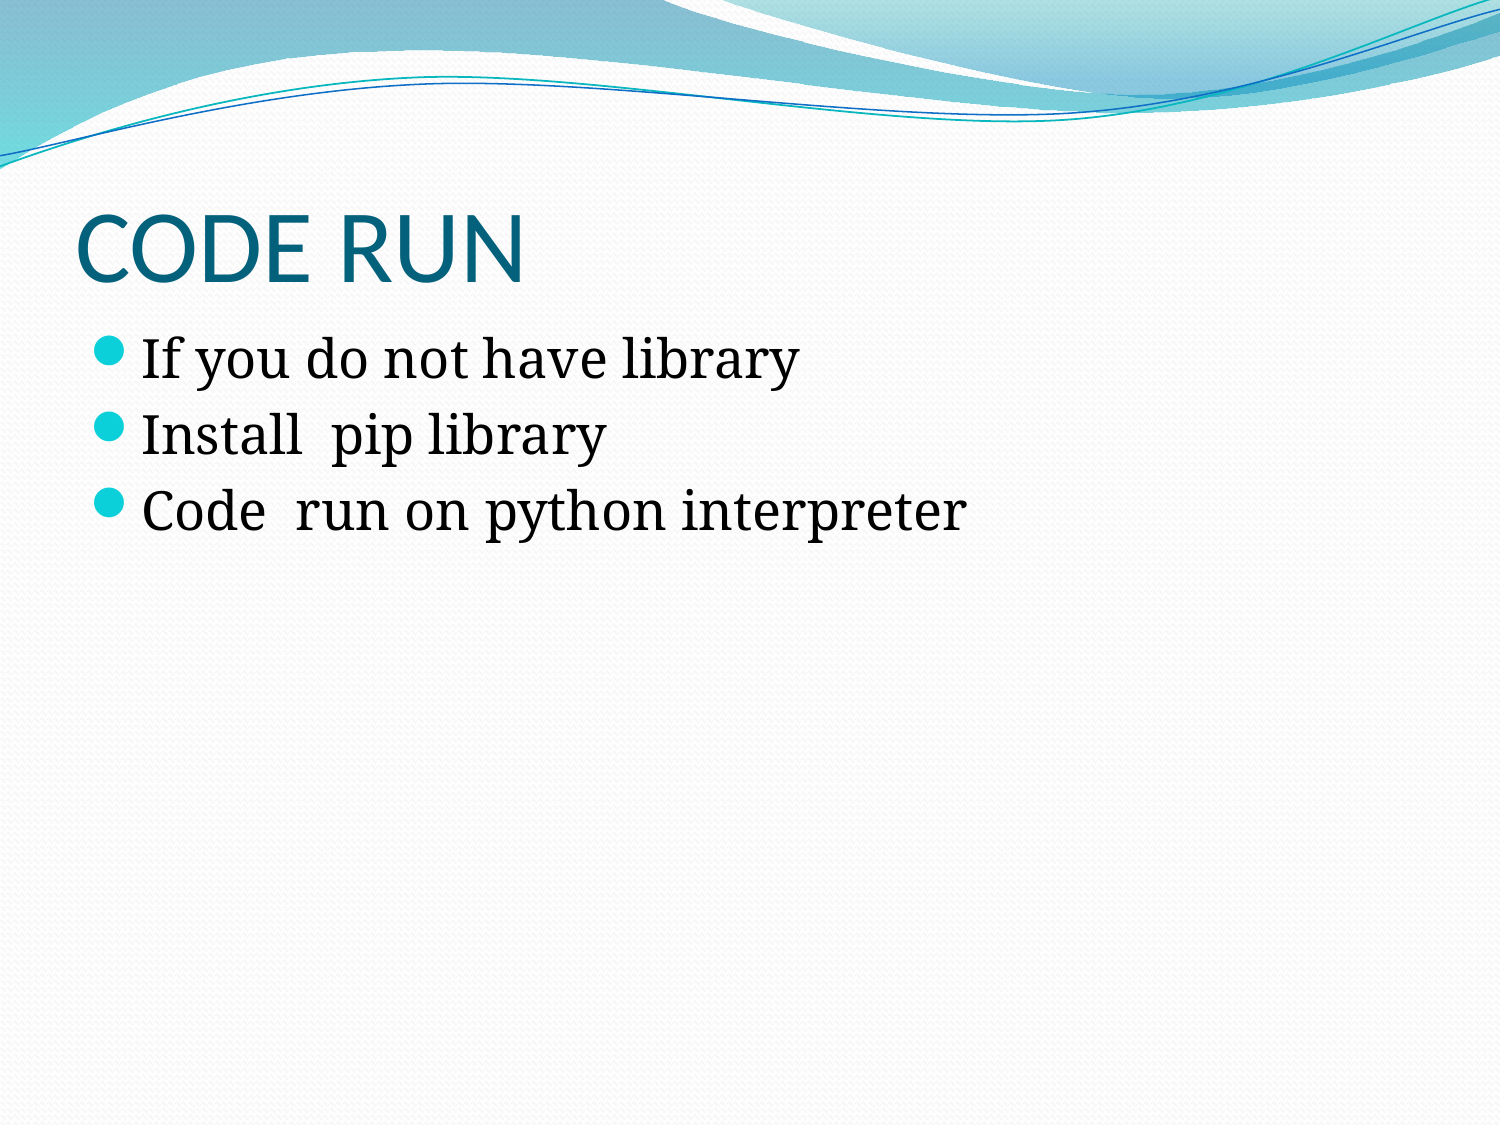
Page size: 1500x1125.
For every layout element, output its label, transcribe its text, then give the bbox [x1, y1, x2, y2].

title CODE RUN [75, 115, 1425, 303]
list If you do not have library Install pip library Code run on python interpreter [75, 317, 1425, 1038]
